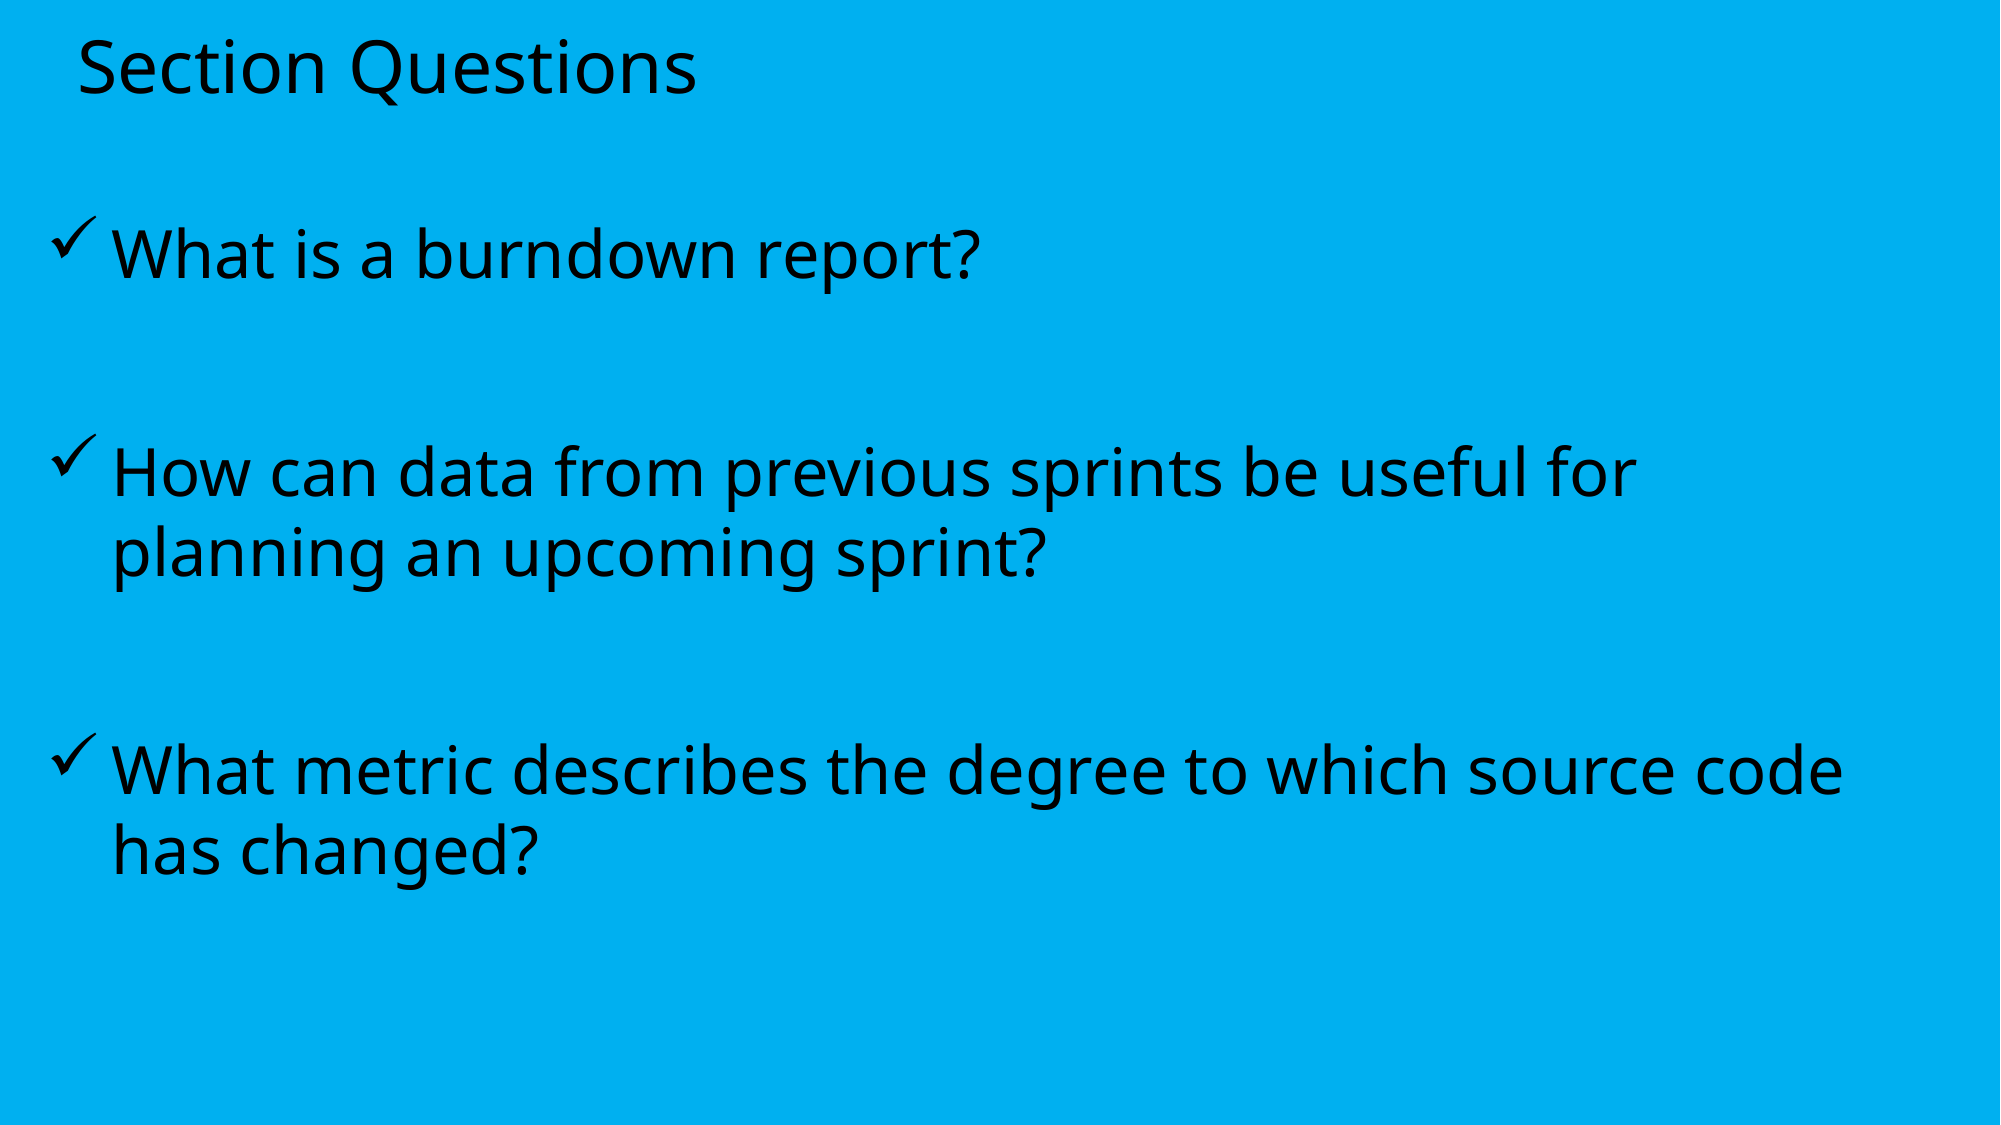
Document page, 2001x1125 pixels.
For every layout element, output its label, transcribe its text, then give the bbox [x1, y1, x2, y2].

title Section Questions [62, 29, 1953, 205]
list What is a burndown report? How can data from previous sprints be useful for planning an upcoming sprint? What metric describes the degree to which source code has changed? [31, 204, 1923, 1073]
